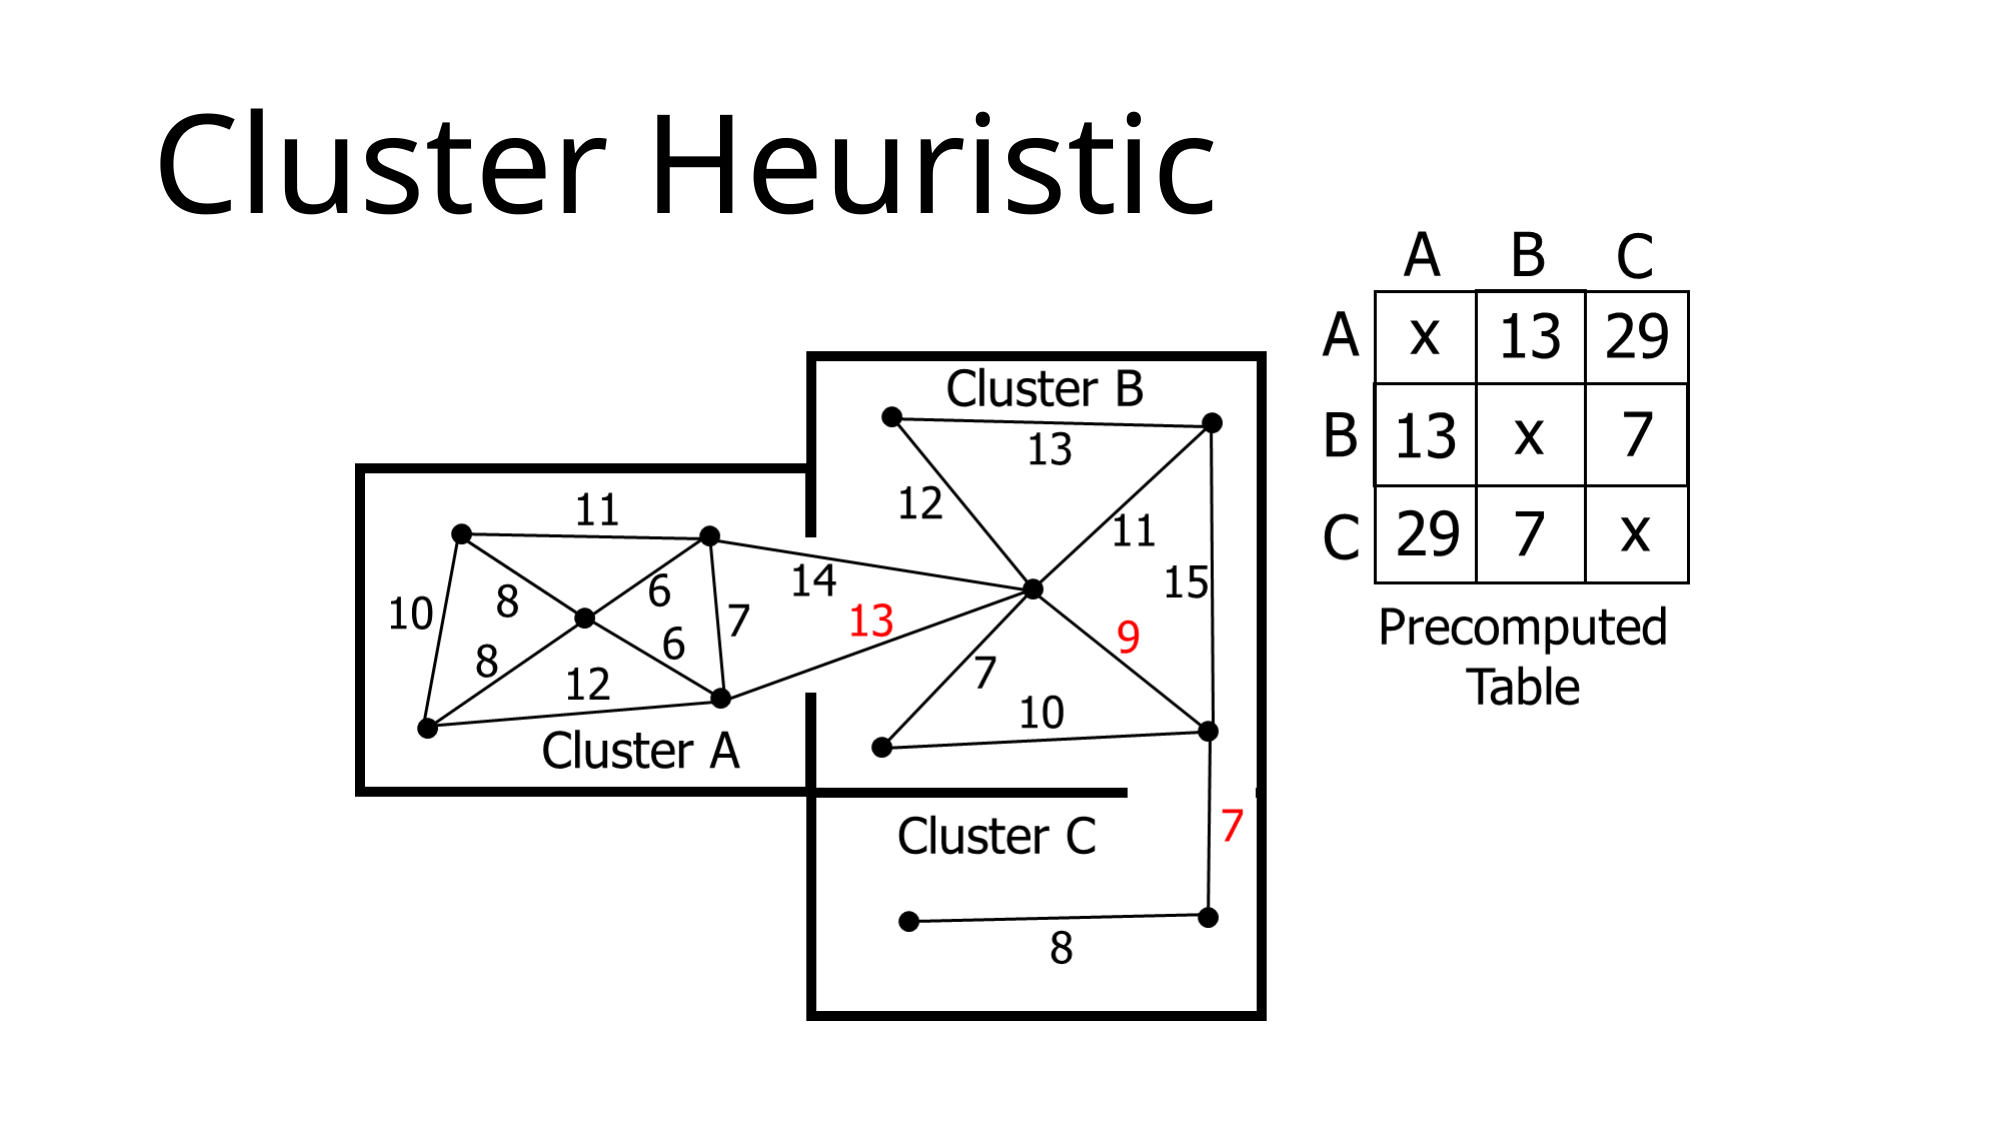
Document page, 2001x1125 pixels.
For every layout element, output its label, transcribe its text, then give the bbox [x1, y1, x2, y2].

title Cluster Heuristic [137, 59, 1863, 278]
picture [355, 197, 1707, 1021]
